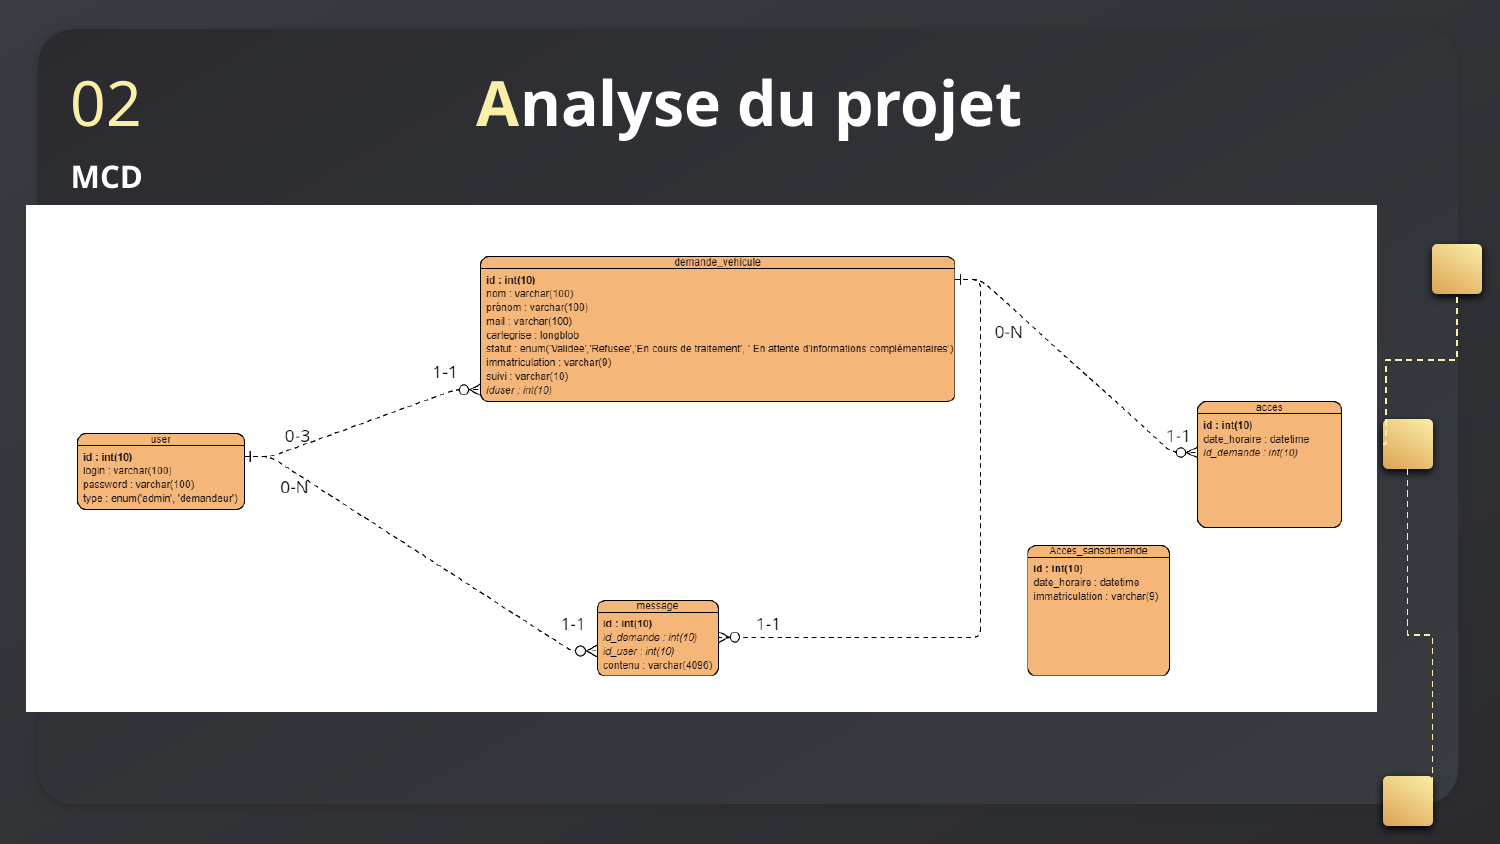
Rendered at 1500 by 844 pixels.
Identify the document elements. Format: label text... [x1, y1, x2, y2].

title Analyse du projet [308, 48, 1192, 143]
picture [0, 0, 1500, 844]
title 02 [55, 48, 181, 122]
text_box MCD [55, 142, 386, 204]
